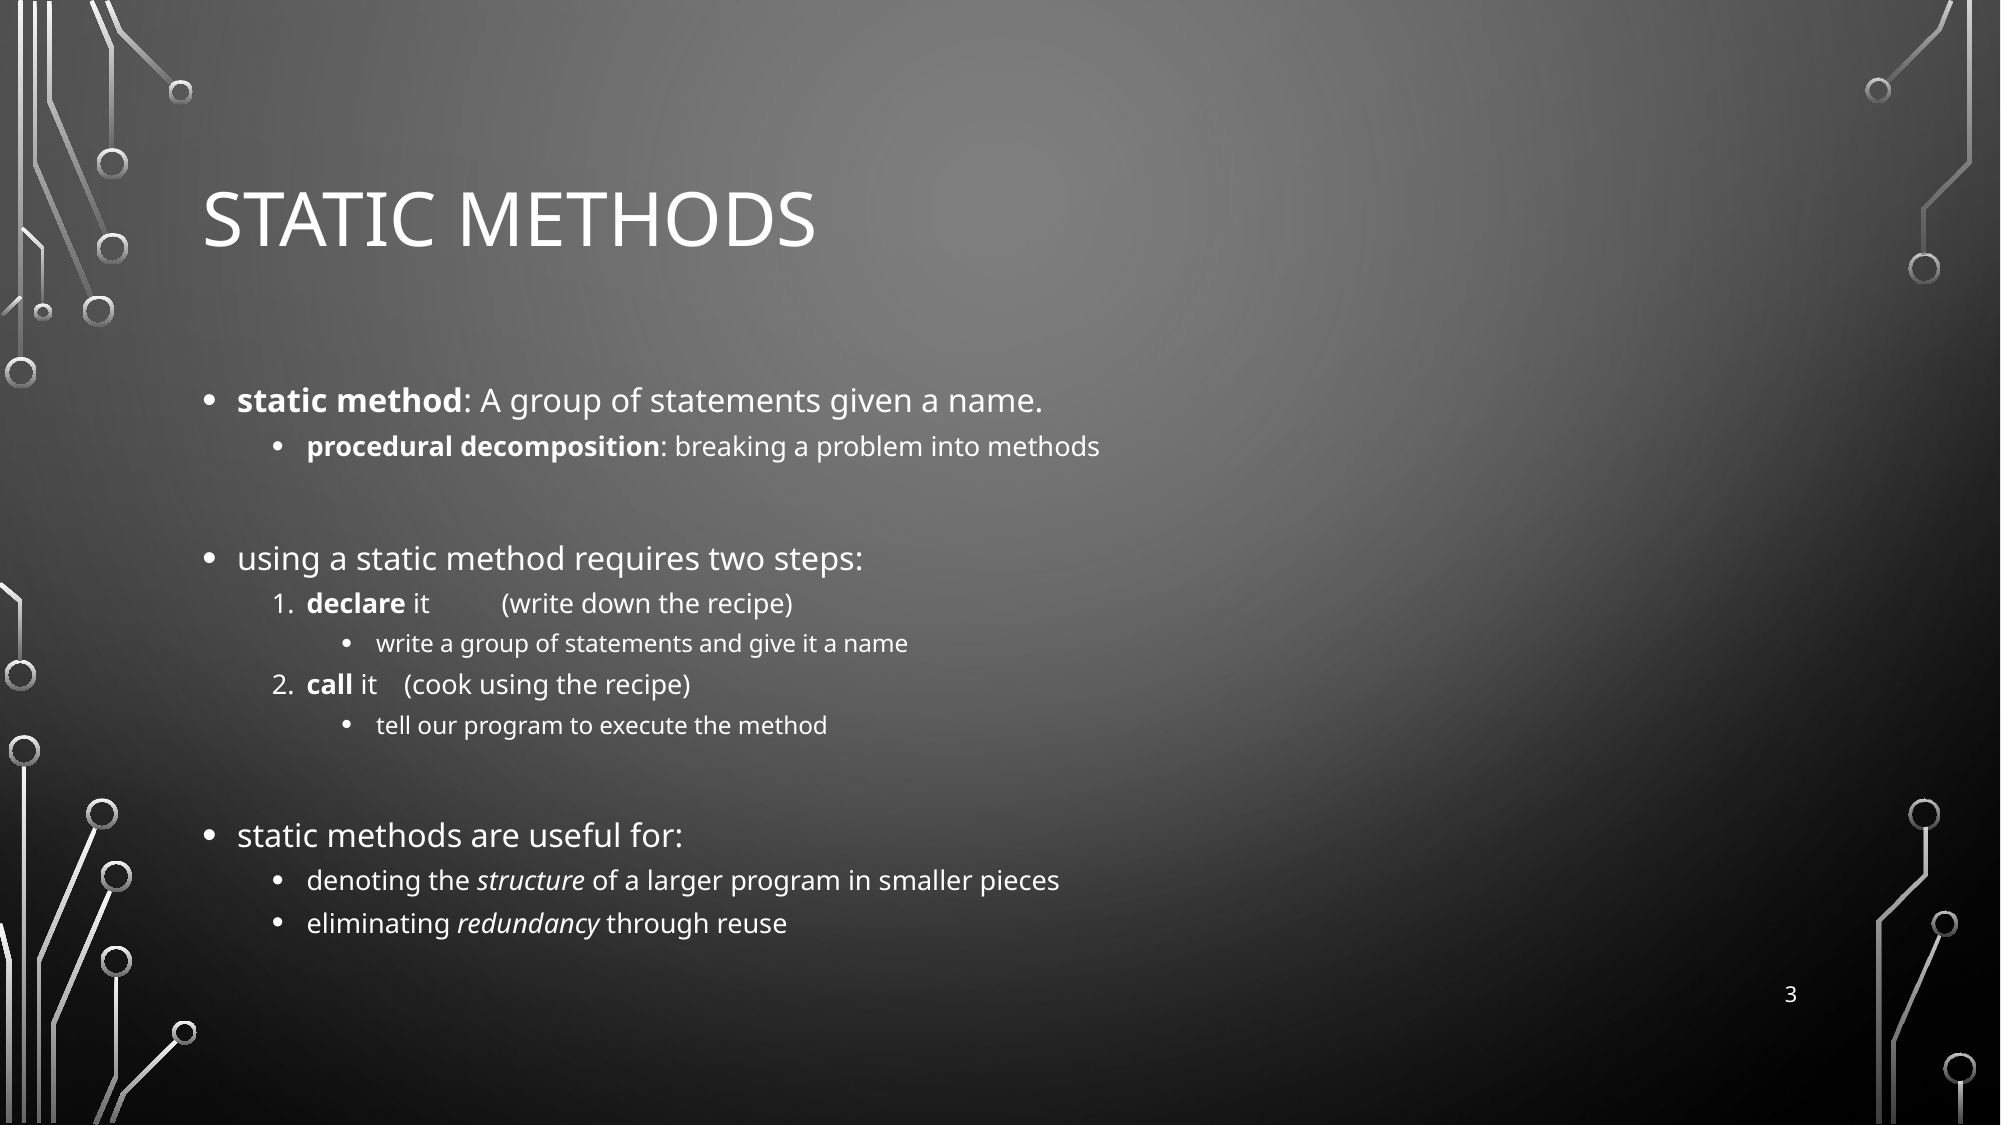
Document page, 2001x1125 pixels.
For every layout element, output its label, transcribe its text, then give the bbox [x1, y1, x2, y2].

slide_number 3 [1685, 965, 1813, 1025]
title Static methods [187, 101, 1813, 344]
list static method: A group of statements given a name. procedural decomposition: breaking a problem into methods using a static method requires two steps: 1. declare it (write down the recipe) write a group of statements and give it a name 2. call it (cook using the recipe) tell our program to execute the method static methods are useful for: denoting the structure of a larger program in smaller pieces eliminating redundancy through reuse [187, 369, 1813, 950]
